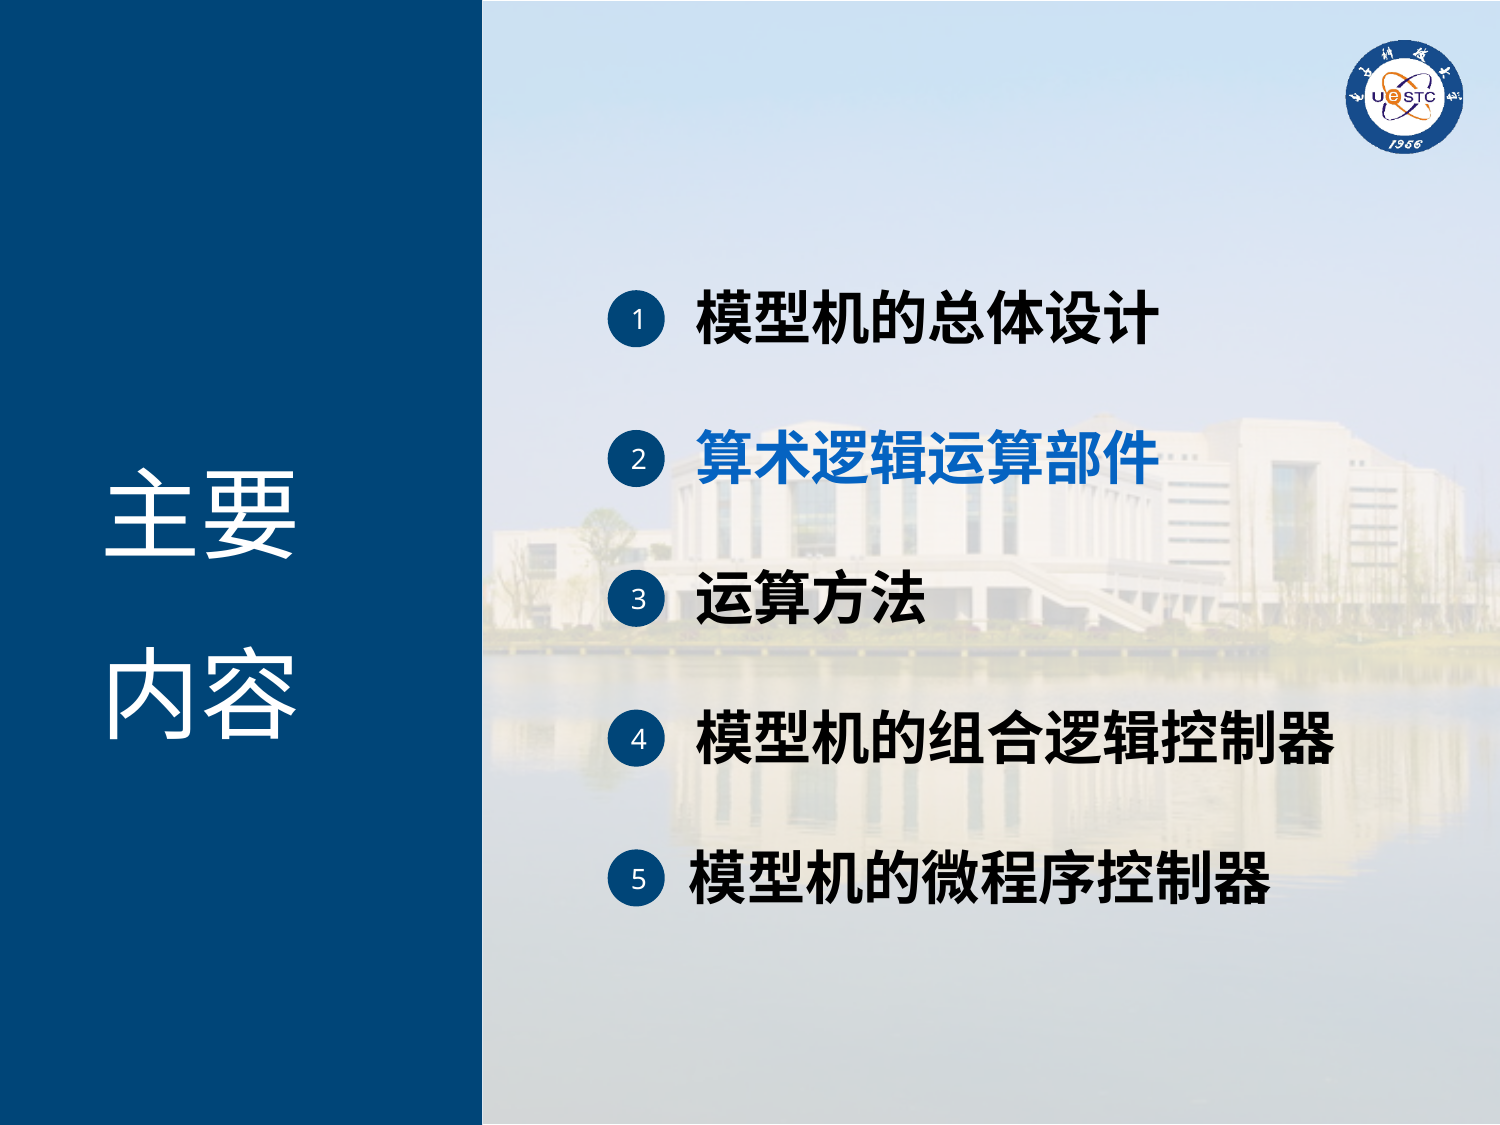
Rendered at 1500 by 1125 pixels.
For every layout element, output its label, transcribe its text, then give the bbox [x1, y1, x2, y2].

text_box 主要内容 [85, 383, 411, 759]
picture [482, 0, 1500, 1125]
text_box [0, 0, 482, 1125]
